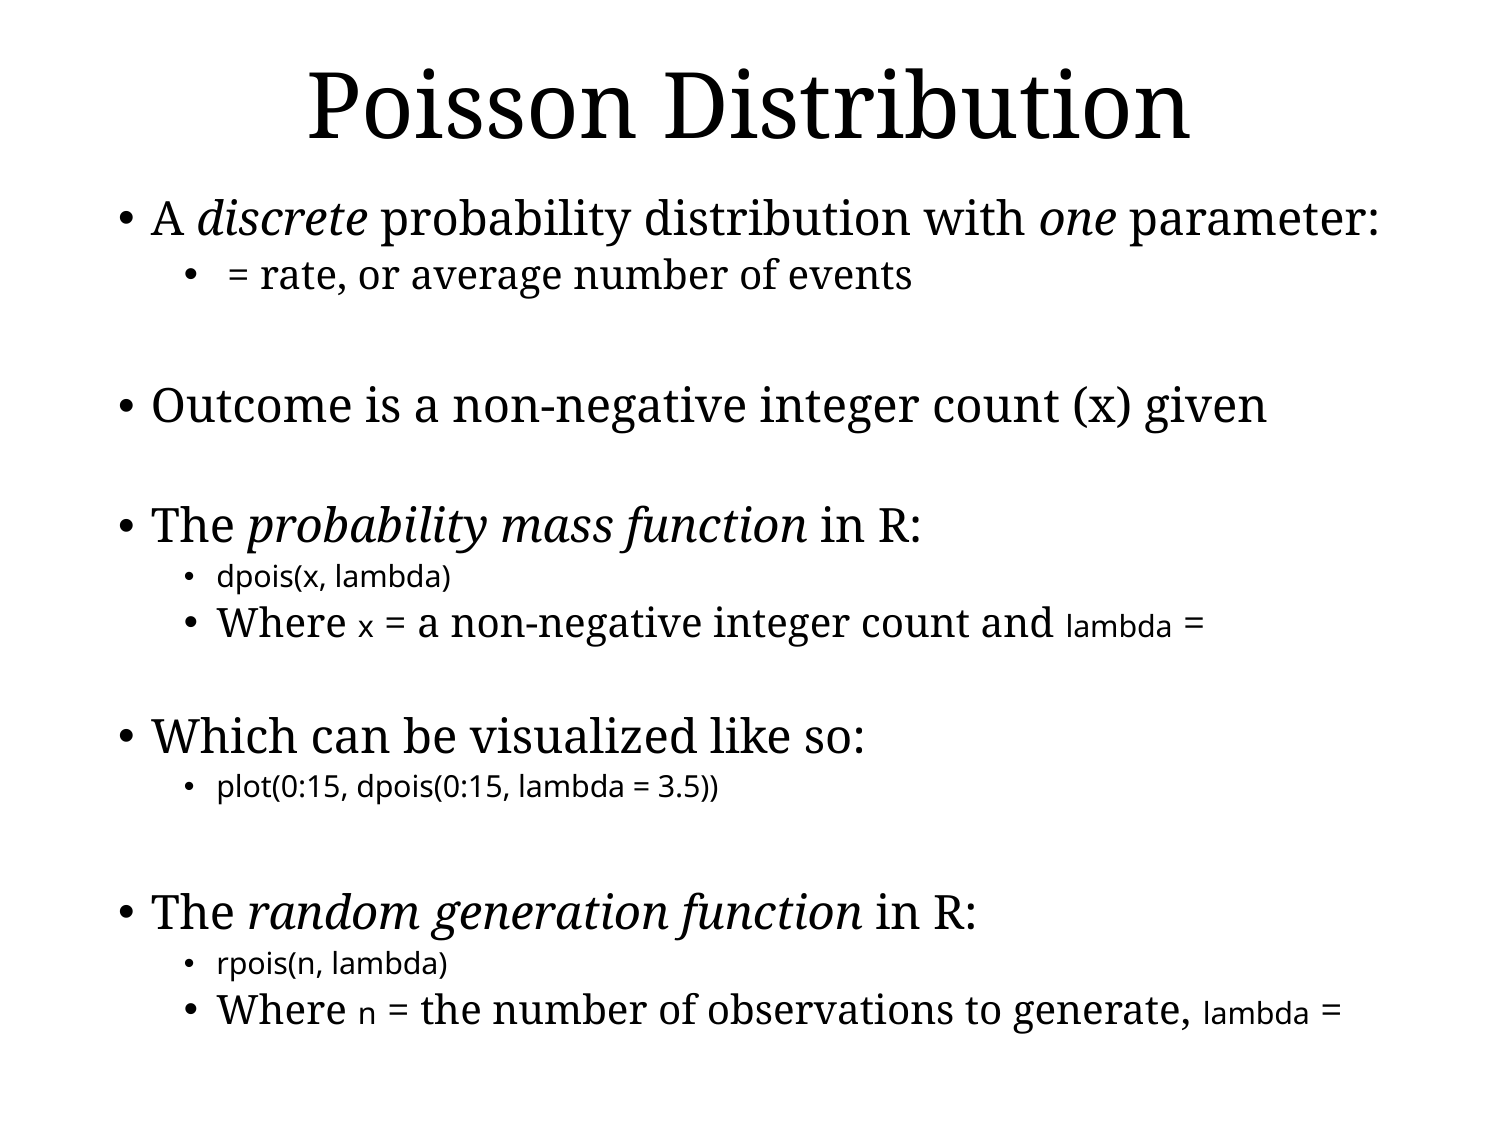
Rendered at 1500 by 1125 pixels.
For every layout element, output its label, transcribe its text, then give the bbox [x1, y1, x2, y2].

title Poisson Distribution [103, 0, 1397, 218]
